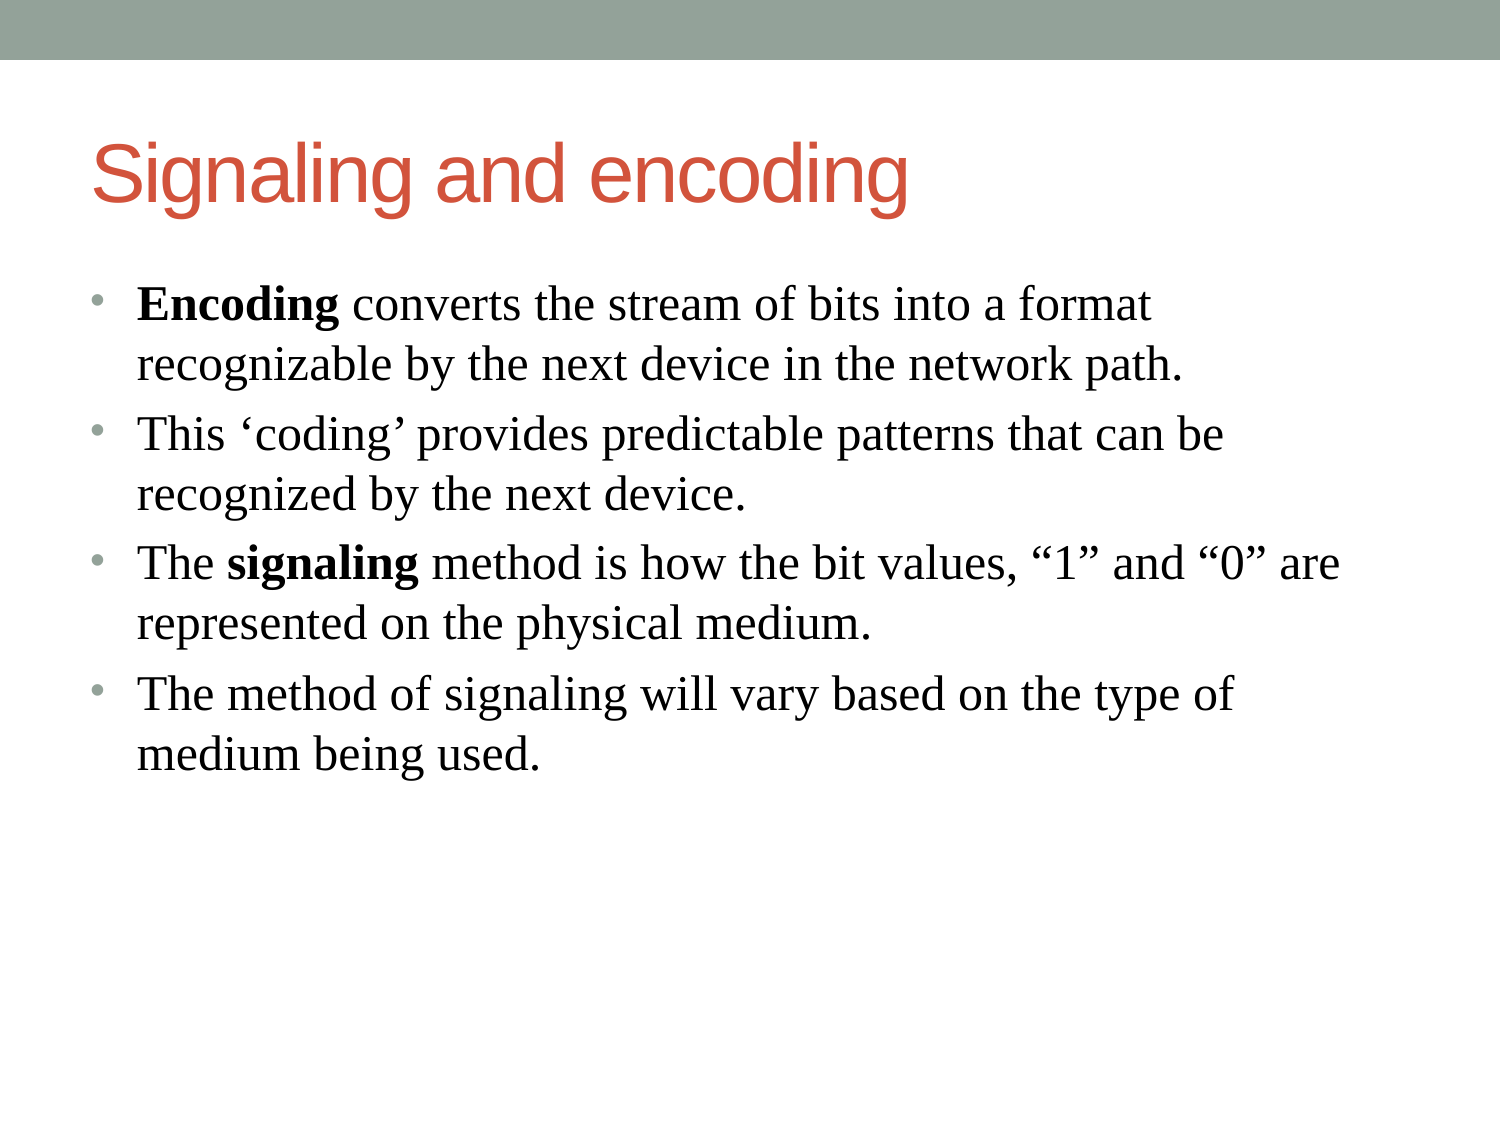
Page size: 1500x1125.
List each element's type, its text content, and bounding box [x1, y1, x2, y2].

title Signaling and encoding [75, 87, 1425, 250]
list Encoding converts the stream of bits into a format recognizable by the next device in the network path. This ‘coding’ provides predictable patterns that can be recognized by the next device. The signaling method is how the bit values, “1” and “0” are represented on the physical medium. The method of signaling will vary based on the type of medium being used. [75, 262, 1425, 1063]
